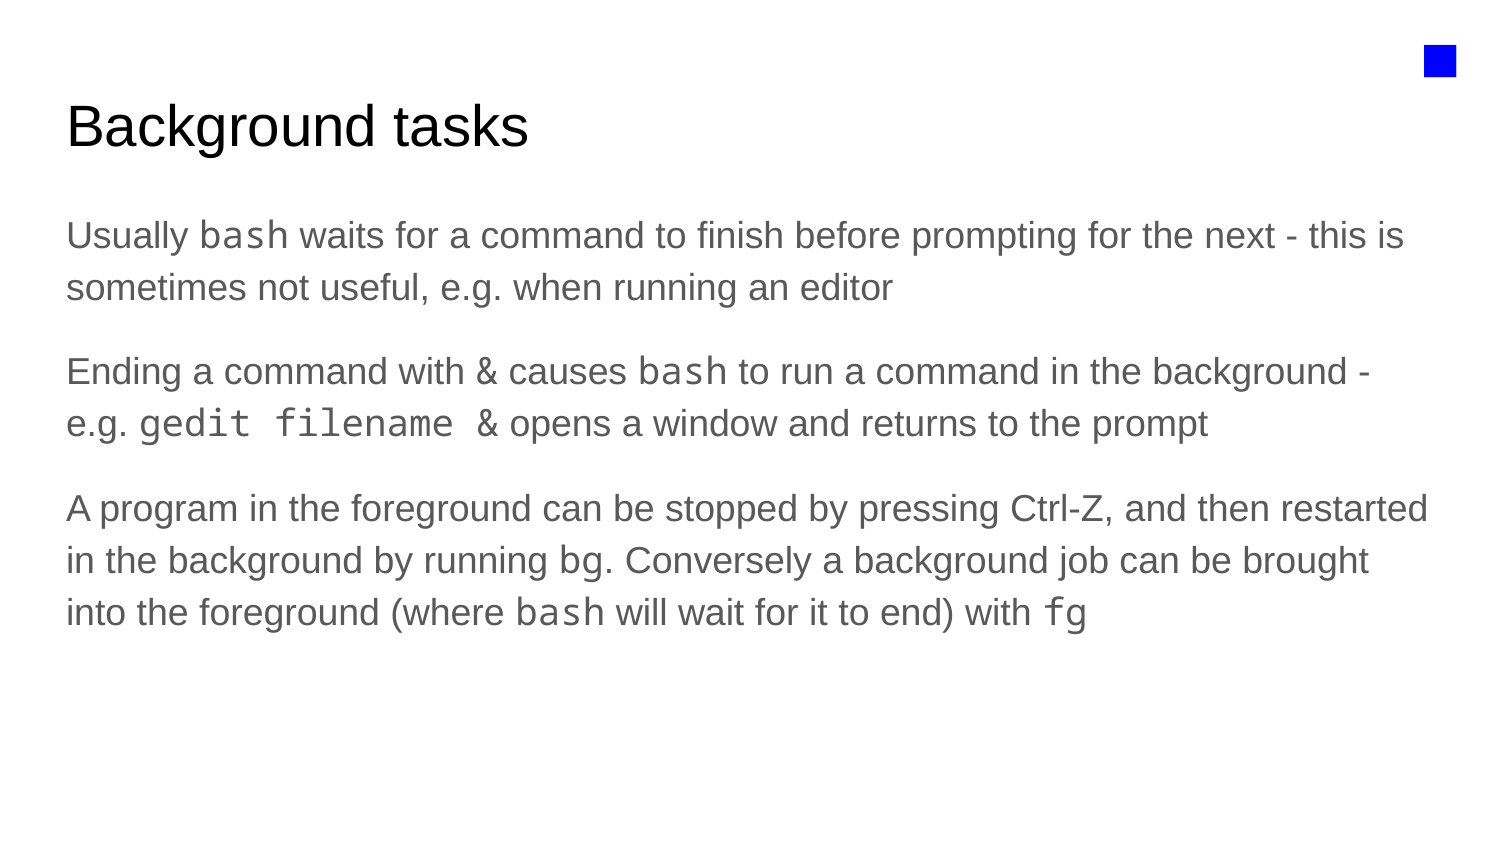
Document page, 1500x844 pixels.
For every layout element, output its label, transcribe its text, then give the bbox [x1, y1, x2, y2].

text_box ■ [1382, 0, 1500, 110]
list Usually bash waits for a command to finish before prompting for the next - this is sometimes not useful, e.g. when running an editor Ending a command with & causes bash to run a command in the background - e.g. gedit filename & opens a window and returns to the prompt A program in the foreground can be stopped by pressing Ctrl-Z, and then restarted in the background by running bg. Conversely a background job can be brought into the foreground (where bash will wait for it to end) with fg [51, 189, 1449, 750]
title Background tasks [51, 72, 1449, 167]
